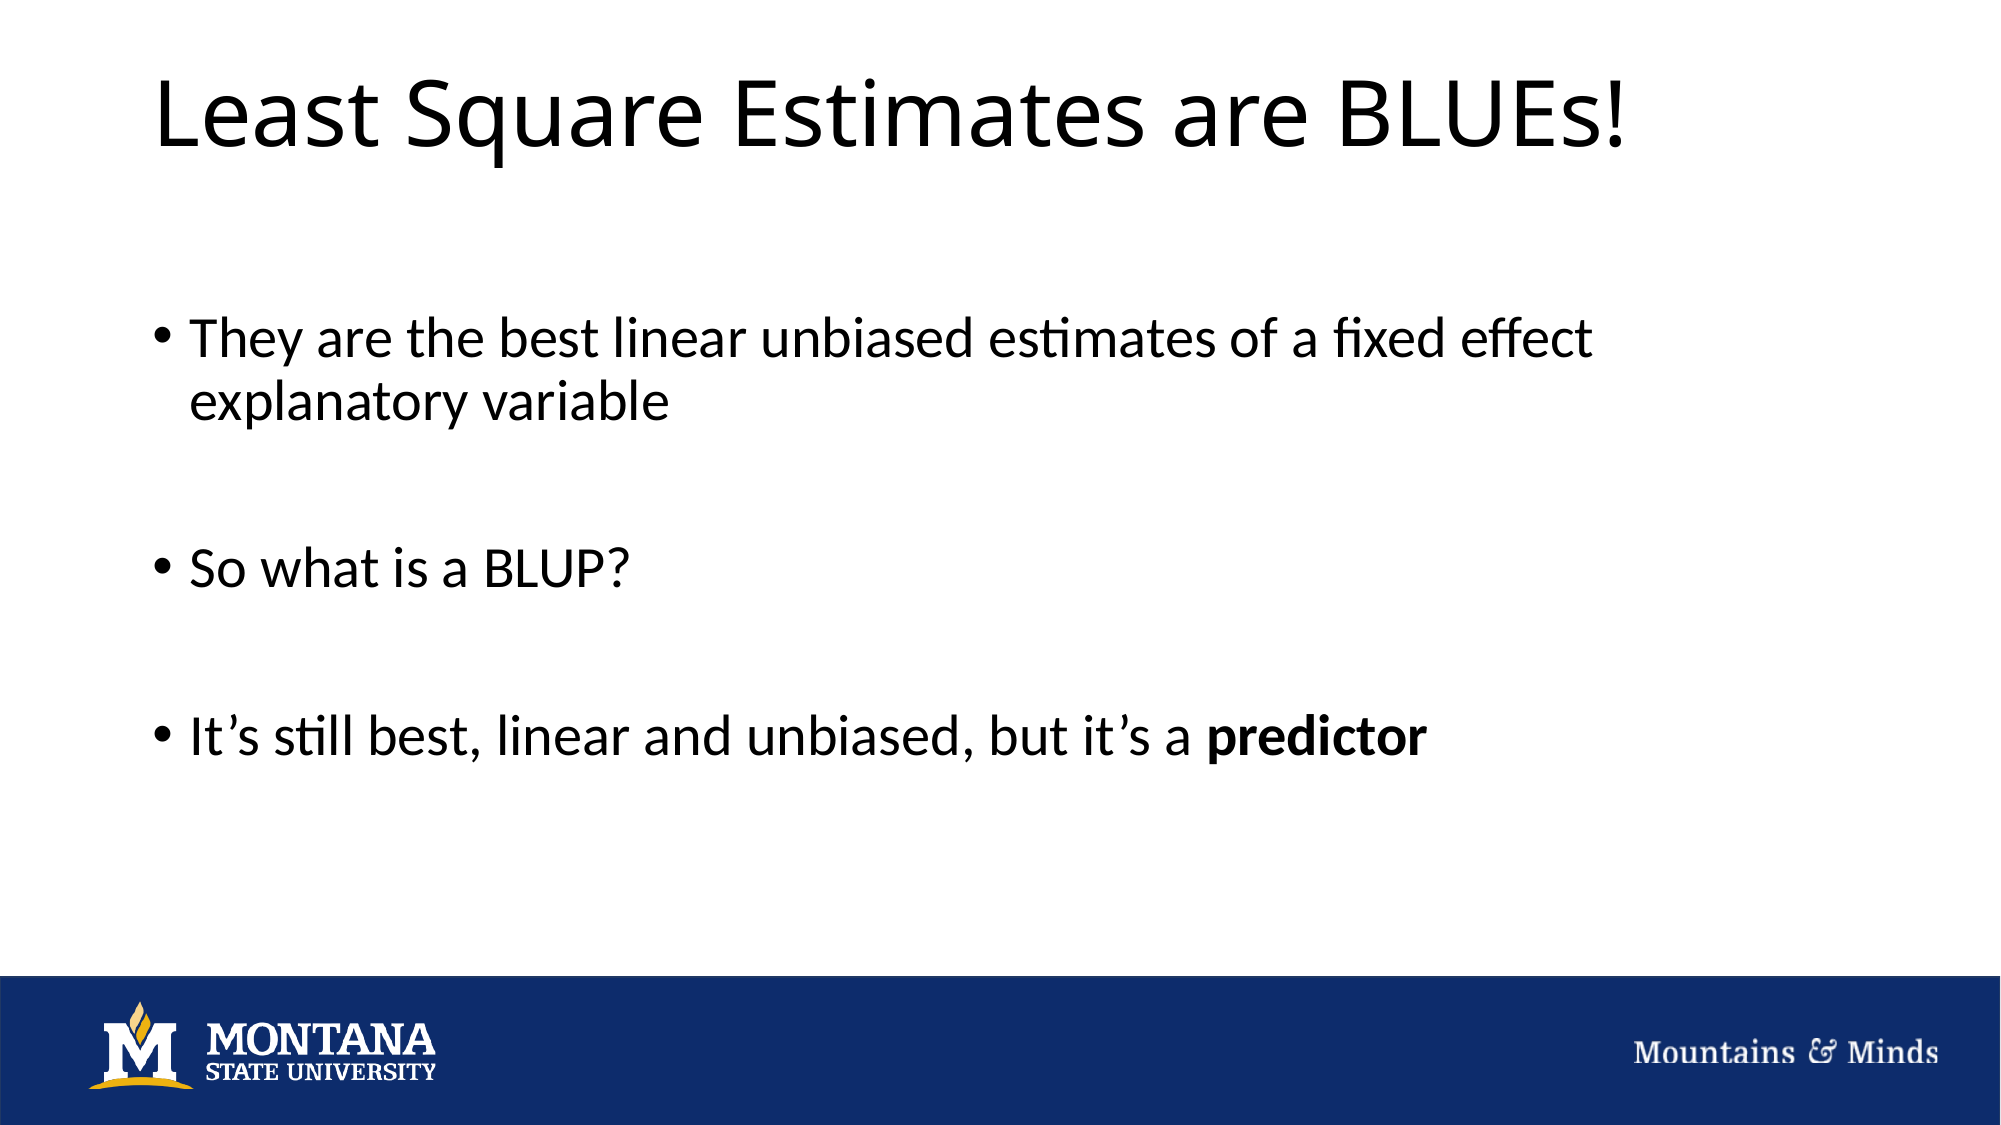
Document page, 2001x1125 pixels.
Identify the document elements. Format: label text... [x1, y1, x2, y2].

list They are the best linear unbiased estimates of a fixed effect explanatory variable So what is a BLUP? It’s still best, linear and unbiased, but it’s a predictor [137, 299, 1863, 1014]
title Least Square Estimates are BLUEs! [137, 59, 1863, 278]
